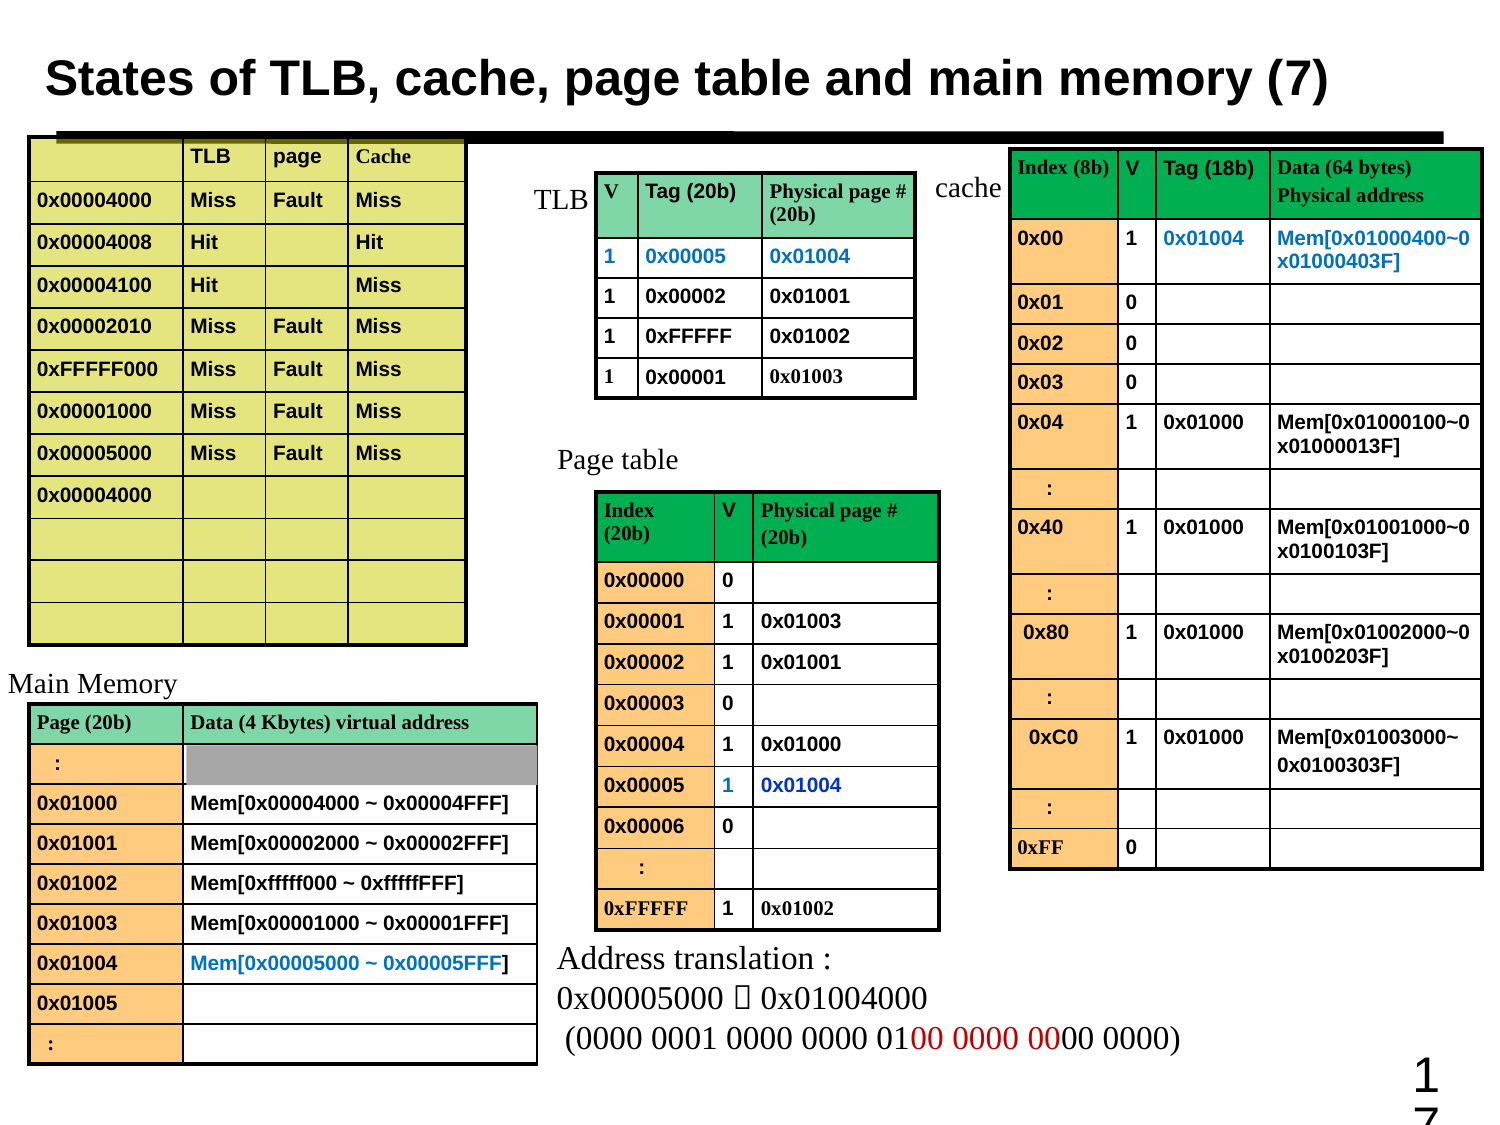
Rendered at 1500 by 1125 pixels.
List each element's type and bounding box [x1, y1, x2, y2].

table_cell [1157, 405, 1269, 468]
table_header [763, 175, 913, 237]
table_cell [1012, 285, 1117, 323]
table_cell [184, 267, 265, 307]
table_cell [639, 239, 761, 277]
table_cell [349, 267, 464, 307]
table_cell [1119, 365, 1155, 403]
table_cell [31, 267, 182, 307]
table_cell [349, 225, 464, 265]
table_cell [598, 319, 637, 357]
table_header [31, 706, 182, 743]
table_cell [266, 435, 347, 475]
table_cell [1157, 680, 1269, 718]
table_cell [598, 849, 714, 888]
table_cell [1012, 325, 1117, 363]
table_header [184, 706, 536, 743]
table_cell [1271, 285, 1480, 323]
table_cell [1119, 829, 1155, 867]
table_cell [31, 561, 182, 602]
table_cell [1012, 510, 1117, 573]
table_cell [1157, 365, 1269, 403]
table_cell [1157, 510, 1269, 573]
table_cell [763, 359, 913, 396]
table_cell [266, 519, 347, 559]
table_cell [598, 645, 714, 684]
table_cell [349, 435, 464, 475]
table_cell [266, 309, 347, 349]
table_cell [349, 561, 464, 602]
table_cell [1271, 325, 1480, 363]
table_cell [184, 561, 265, 602]
table_cell [1271, 470, 1480, 508]
table_cell [1271, 720, 1480, 788]
table_cell [715, 685, 752, 725]
table_cell [31, 825, 182, 863]
table_cell [1119, 220, 1155, 283]
table_header [598, 175, 637, 237]
table_header [715, 494, 752, 561]
table_cell [598, 279, 637, 317]
table_cell [598, 604, 714, 643]
table_cell [31, 745, 182, 783]
table_cell [1119, 285, 1155, 323]
table_cell [754, 767, 937, 806]
table_header [1157, 151, 1269, 218]
table_cell [754, 645, 937, 684]
slide_number [1397, 1035, 1463, 1104]
table_header [1012, 151, 1117, 218]
table_cell [598, 808, 714, 848]
text_box [526, 172, 594, 223]
table_cell [184, 393, 265, 433]
table_cell [31, 393, 182, 433]
table_cell [266, 477, 347, 518]
table_cell [598, 890, 714, 928]
table_cell [1157, 285, 1269, 323]
table_cell [1271, 575, 1480, 613]
table_cell [1119, 405, 1155, 468]
table_cell [754, 849, 937, 888]
table_header [1271, 151, 1480, 218]
table_cell [349, 182, 464, 223]
table_cell [184, 985, 536, 1023]
table_header [184, 139, 265, 181]
text_box [549, 928, 1189, 1064]
table_cell [184, 825, 536, 863]
table_cell [184, 905, 536, 943]
table_cell [31, 225, 182, 265]
table_cell [1012, 365, 1117, 403]
table_cell [1157, 325, 1269, 363]
table_cell [31, 519, 182, 559]
table_cell [754, 726, 937, 766]
table_cell [349, 351, 464, 391]
table_cell [266, 393, 347, 433]
text_box [0, 656, 186, 707]
table_cell [266, 561, 347, 602]
table_cell [1157, 720, 1269, 788]
table_cell [184, 1025, 536, 1062]
table_cell [184, 865, 536, 903]
table_cell [31, 603, 182, 643]
table_cell [31, 1025, 182, 1062]
table_cell [31, 477, 182, 518]
table_cell [266, 603, 347, 643]
table_cell [1119, 325, 1155, 363]
table_cell [349, 519, 464, 559]
table_cell [31, 309, 182, 349]
text_box [186, 745, 538, 786]
table_cell [184, 225, 265, 265]
table_cell [31, 985, 182, 1023]
table_cell [184, 519, 265, 559]
table_cell [1271, 790, 1480, 828]
table_cell [349, 309, 464, 349]
table_cell [31, 435, 182, 475]
table_cell [1119, 510, 1155, 573]
table_cell [1012, 790, 1117, 828]
table_cell [266, 351, 347, 391]
table_cell [266, 267, 347, 307]
table_header [31, 139, 182, 181]
table_cell [31, 945, 182, 983]
table_cell [1271, 405, 1480, 468]
table_cell [184, 435, 265, 475]
table_cell [184, 309, 265, 349]
table_header [349, 139, 464, 181]
table_cell [715, 726, 752, 766]
table_cell [1157, 220, 1269, 283]
table_cell [1012, 829, 1117, 867]
table_cell [266, 225, 347, 265]
table_cell [1157, 615, 1269, 678]
table_cell [1157, 829, 1269, 867]
table_cell [1157, 790, 1269, 828]
table_cell [1271, 680, 1480, 718]
table_header [266, 139, 347, 181]
table_cell [598, 239, 637, 277]
table_cell [1271, 365, 1480, 403]
table_cell [1157, 470, 1269, 508]
table_cell [1271, 510, 1480, 573]
table_cell [754, 685, 937, 725]
table_cell [1119, 680, 1155, 718]
table_cell [1012, 220, 1117, 283]
table_cell [763, 319, 913, 357]
table_cell [715, 849, 752, 888]
table_cell [1012, 470, 1117, 508]
table_cell [31, 182, 182, 223]
text_box [549, 432, 687, 483]
table_cell [1271, 220, 1480, 283]
table_cell [715, 808, 752, 848]
table_cell [1012, 720, 1117, 788]
table_header [754, 494, 937, 561]
table_cell [31, 785, 182, 823]
table_cell [1012, 575, 1117, 613]
table_cell [763, 239, 913, 277]
table_cell [598, 726, 714, 766]
table_cell [31, 865, 182, 903]
table_cell [715, 767, 752, 806]
table_header [639, 175, 761, 237]
table_cell [754, 563, 937, 602]
table_cell [184, 351, 265, 391]
table_cell [1271, 829, 1480, 867]
table_cell [349, 393, 464, 433]
table_cell [715, 563, 752, 602]
table_cell [763, 279, 913, 317]
table_cell [184, 182, 265, 223]
table_cell [184, 945, 536, 983]
table_cell [349, 477, 464, 518]
table_cell [184, 477, 265, 518]
table_cell [31, 905, 182, 943]
table_cell [1271, 615, 1480, 678]
table_cell [598, 767, 714, 806]
table_cell [1119, 720, 1155, 788]
table_cell [1012, 615, 1117, 678]
table_cell [598, 359, 637, 396]
table_cell [1012, 680, 1117, 718]
table_cell [266, 182, 347, 223]
title [36, 24, 1460, 126]
table_cell [639, 359, 761, 396]
table_cell [1119, 615, 1155, 678]
table_cell [1012, 405, 1117, 468]
table_cell [715, 890, 752, 928]
table_cell [1119, 470, 1155, 508]
table_cell [639, 319, 761, 357]
table_cell [754, 604, 937, 643]
table_cell [31, 351, 182, 391]
table_cell [184, 785, 536, 823]
table_cell [184, 603, 265, 643]
table_cell [715, 645, 752, 684]
table_cell [1119, 575, 1155, 613]
table_cell [349, 603, 464, 643]
table_cell [1157, 575, 1269, 613]
table_cell [598, 685, 714, 725]
table_header [1119, 151, 1155, 218]
table_cell [754, 808, 937, 848]
table_cell [754, 890, 937, 928]
table_header [598, 494, 714, 561]
table_cell [639, 279, 761, 317]
table_cell [1119, 790, 1155, 828]
table_cell [715, 604, 752, 643]
table_cell [598, 563, 714, 602]
text_box [927, 160, 1010, 211]
